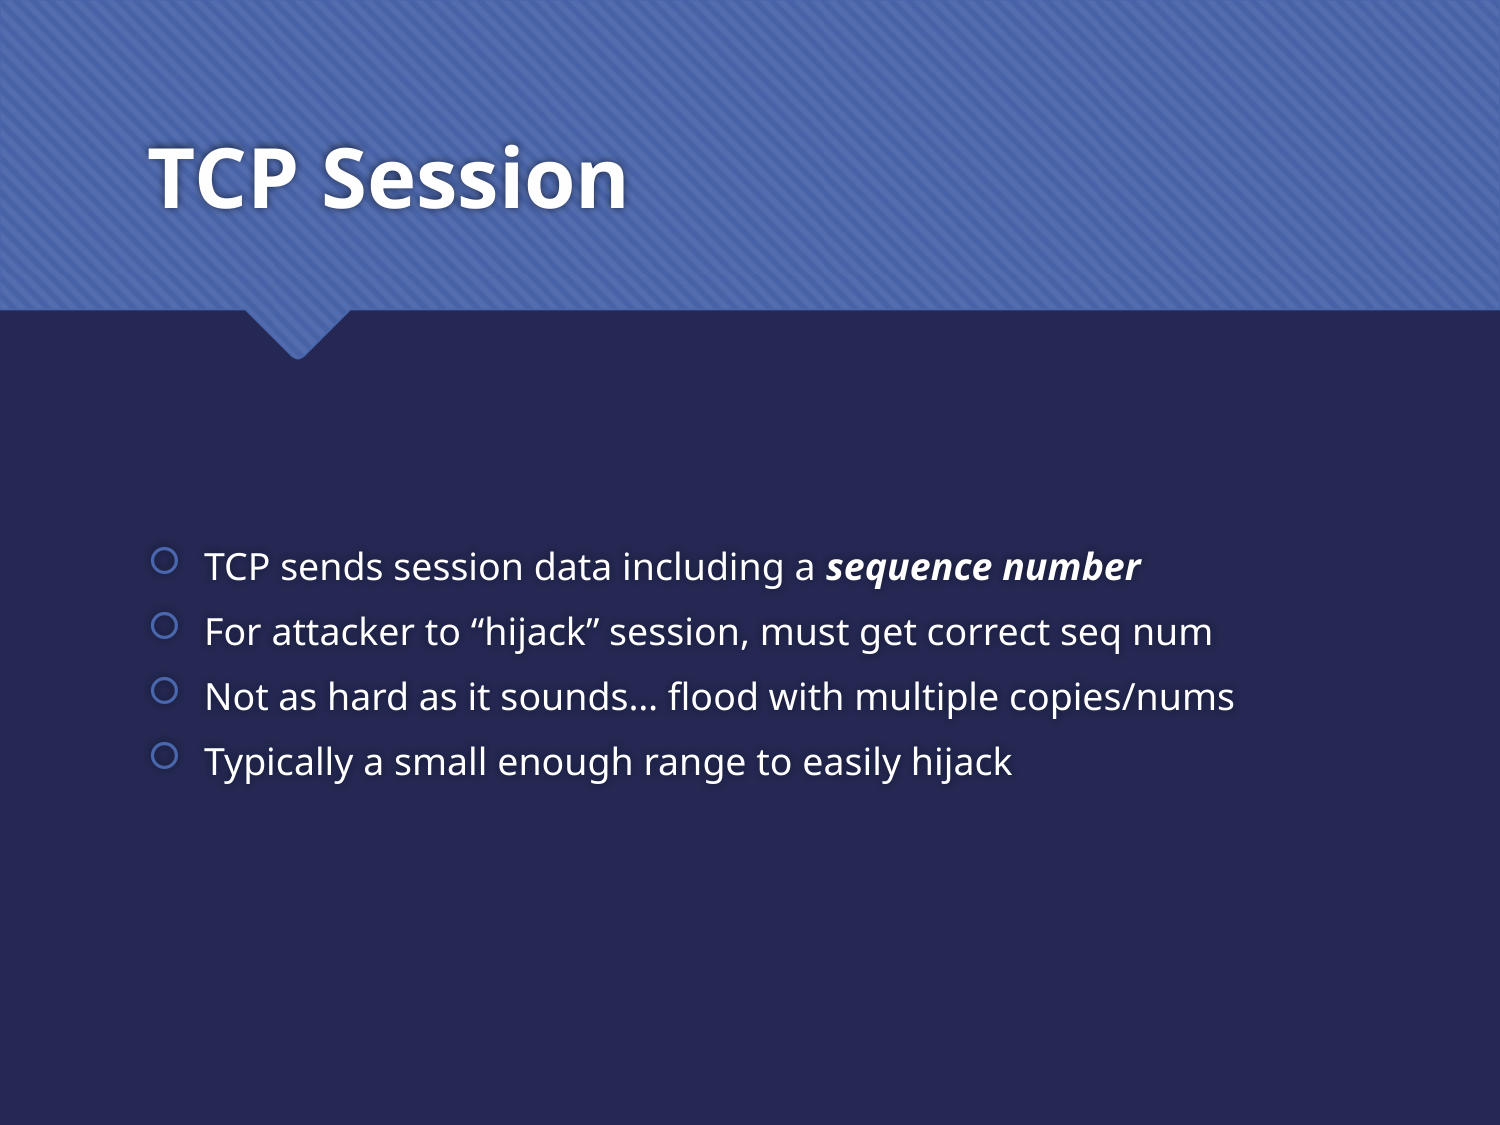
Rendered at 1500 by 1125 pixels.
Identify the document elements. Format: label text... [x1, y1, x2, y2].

list TCP sends session data including a sequence number For attacker to “hijack” session, must get correct seq num Not as hard as it sounds… flood with multiple copies/nums Typically a small enough range to easily hijack [132, 364, 1368, 962]
title TCP Session [132, 73, 1368, 233]
